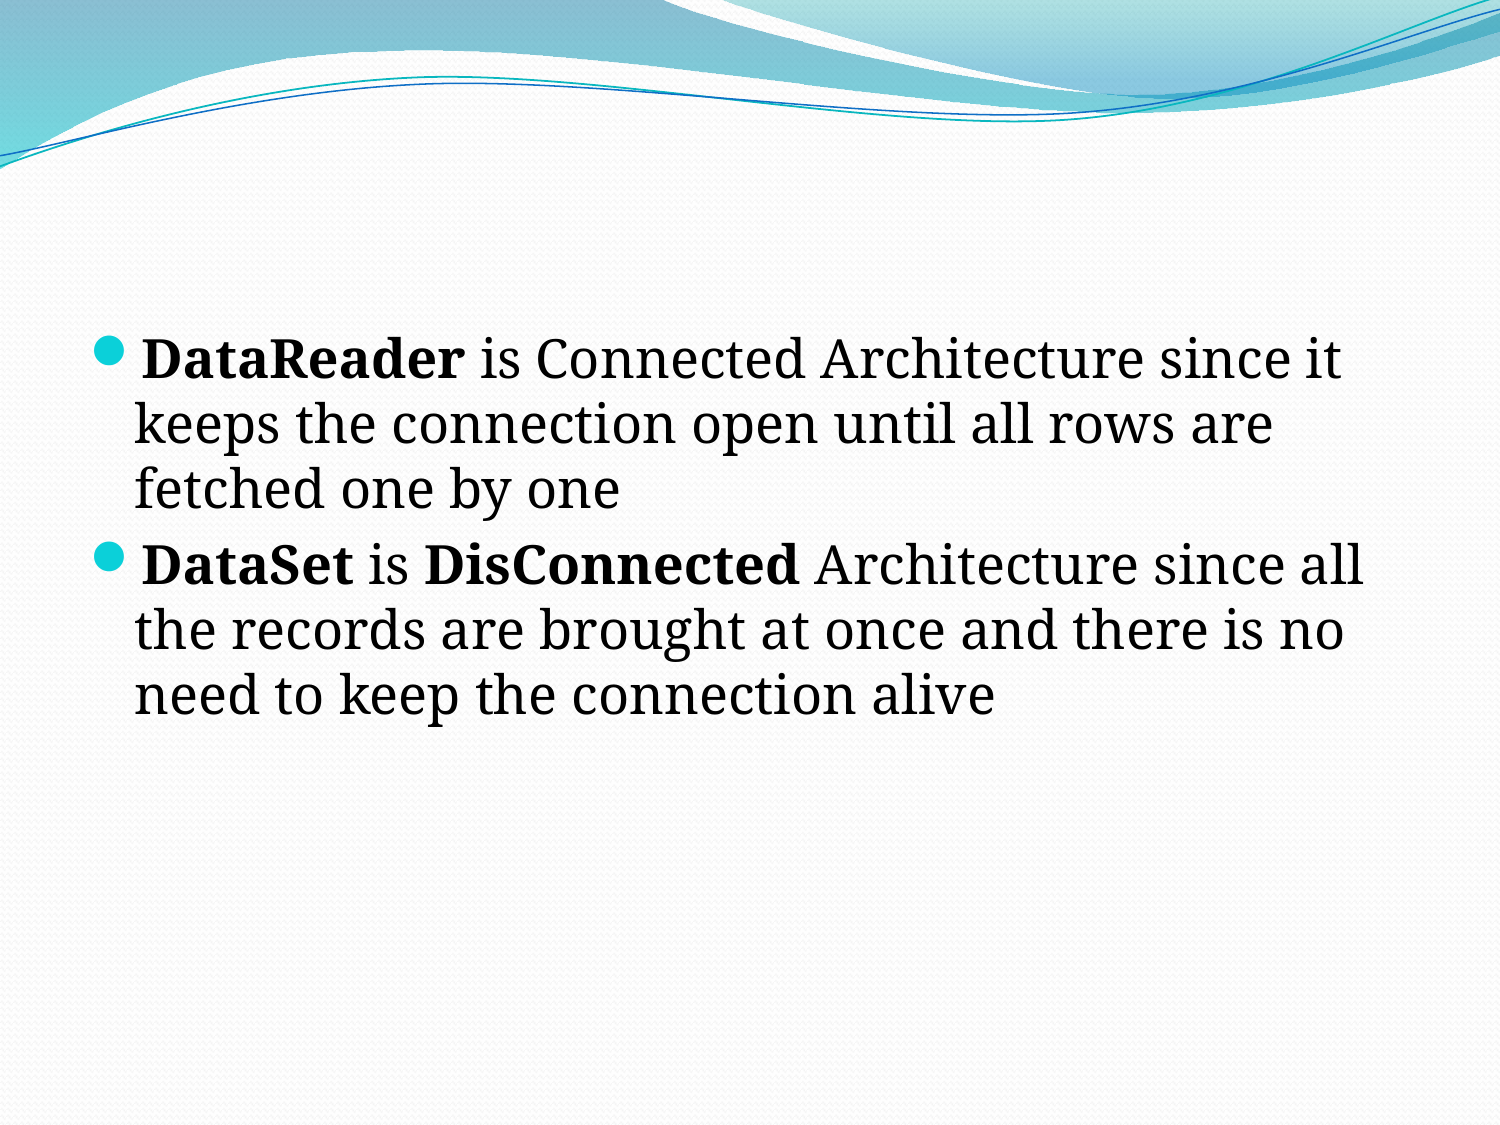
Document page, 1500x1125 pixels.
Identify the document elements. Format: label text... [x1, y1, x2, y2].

list DataReader is Connected Architecture since it keeps the connection open until all rows are fetched one by one DataSet is DisConnected Architecture since all the records are brought at once and there is no need to keep the connection alive [75, 317, 1425, 1038]
